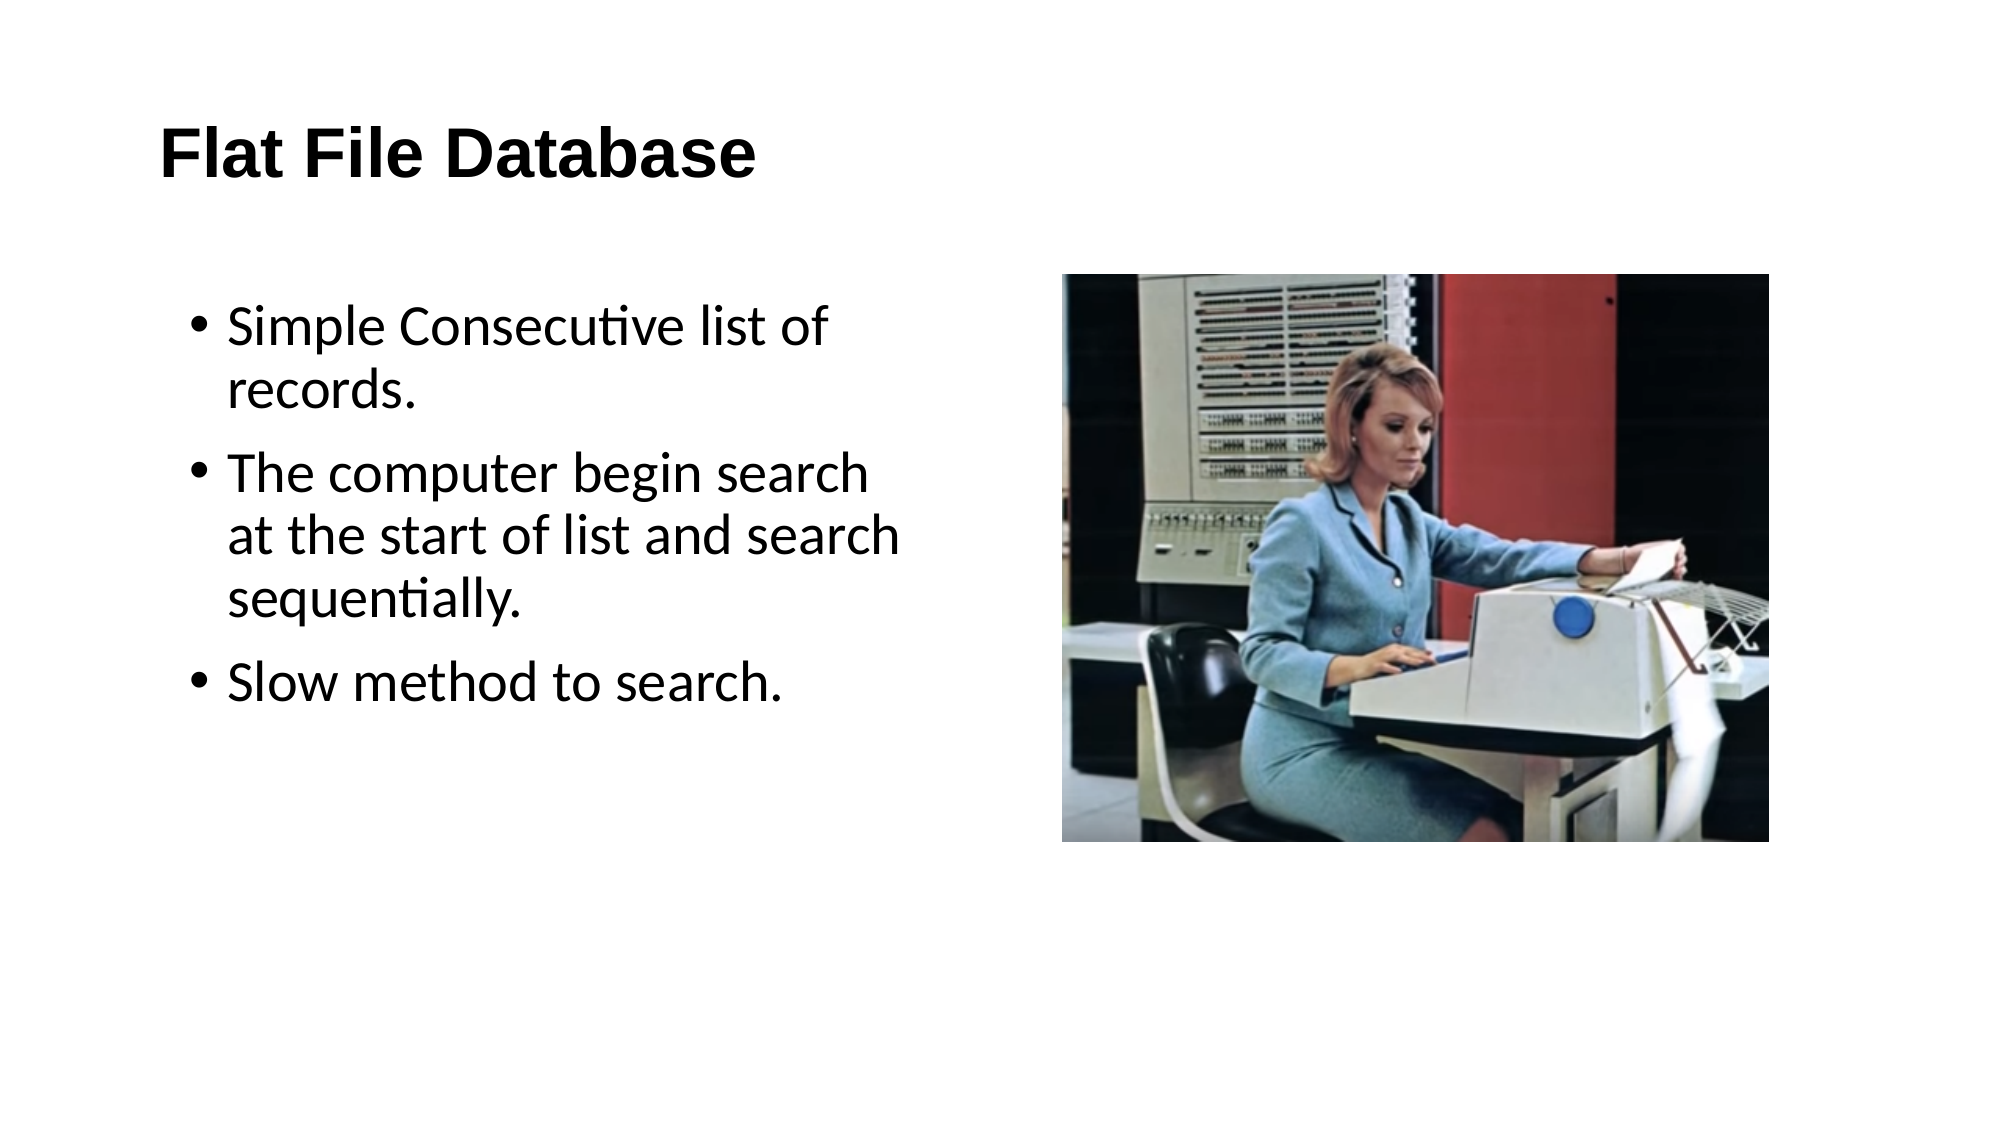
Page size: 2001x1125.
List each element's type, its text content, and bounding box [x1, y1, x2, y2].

text_box Flat File Database [144, 108, 1098, 200]
list Simple Consecutive list of records. The computer begin search at the start of list and search sequentially. Slow method to search. [174, 287, 920, 815]
picture [1062, 274, 1769, 842]
